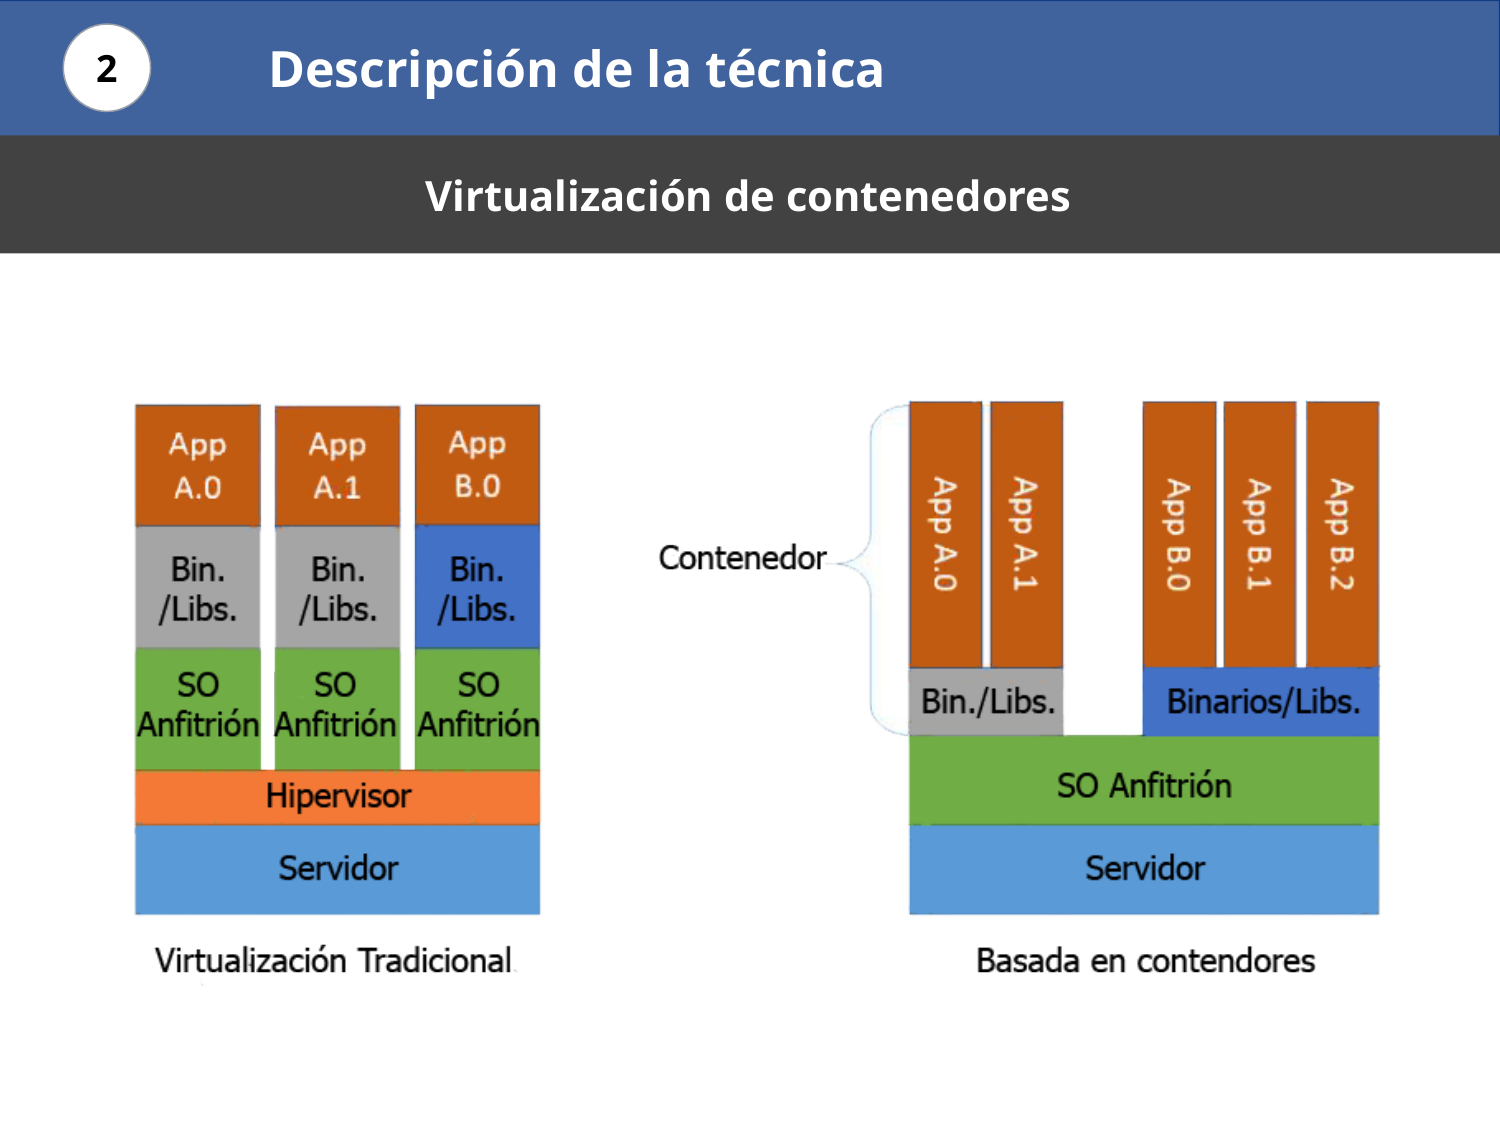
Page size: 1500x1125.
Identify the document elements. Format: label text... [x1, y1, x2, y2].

text_box [63, 24, 151, 112]
picture [90, 347, 1410, 1024]
text_box [0, 135, 1500, 254]
text_box 2 [81, 37, 133, 98]
text_box [0, 0, 1500, 135]
text_box Descripción de la técnica [253, 30, 1488, 105]
text_box Virtualización de contenedores [131, 157, 1366, 232]
